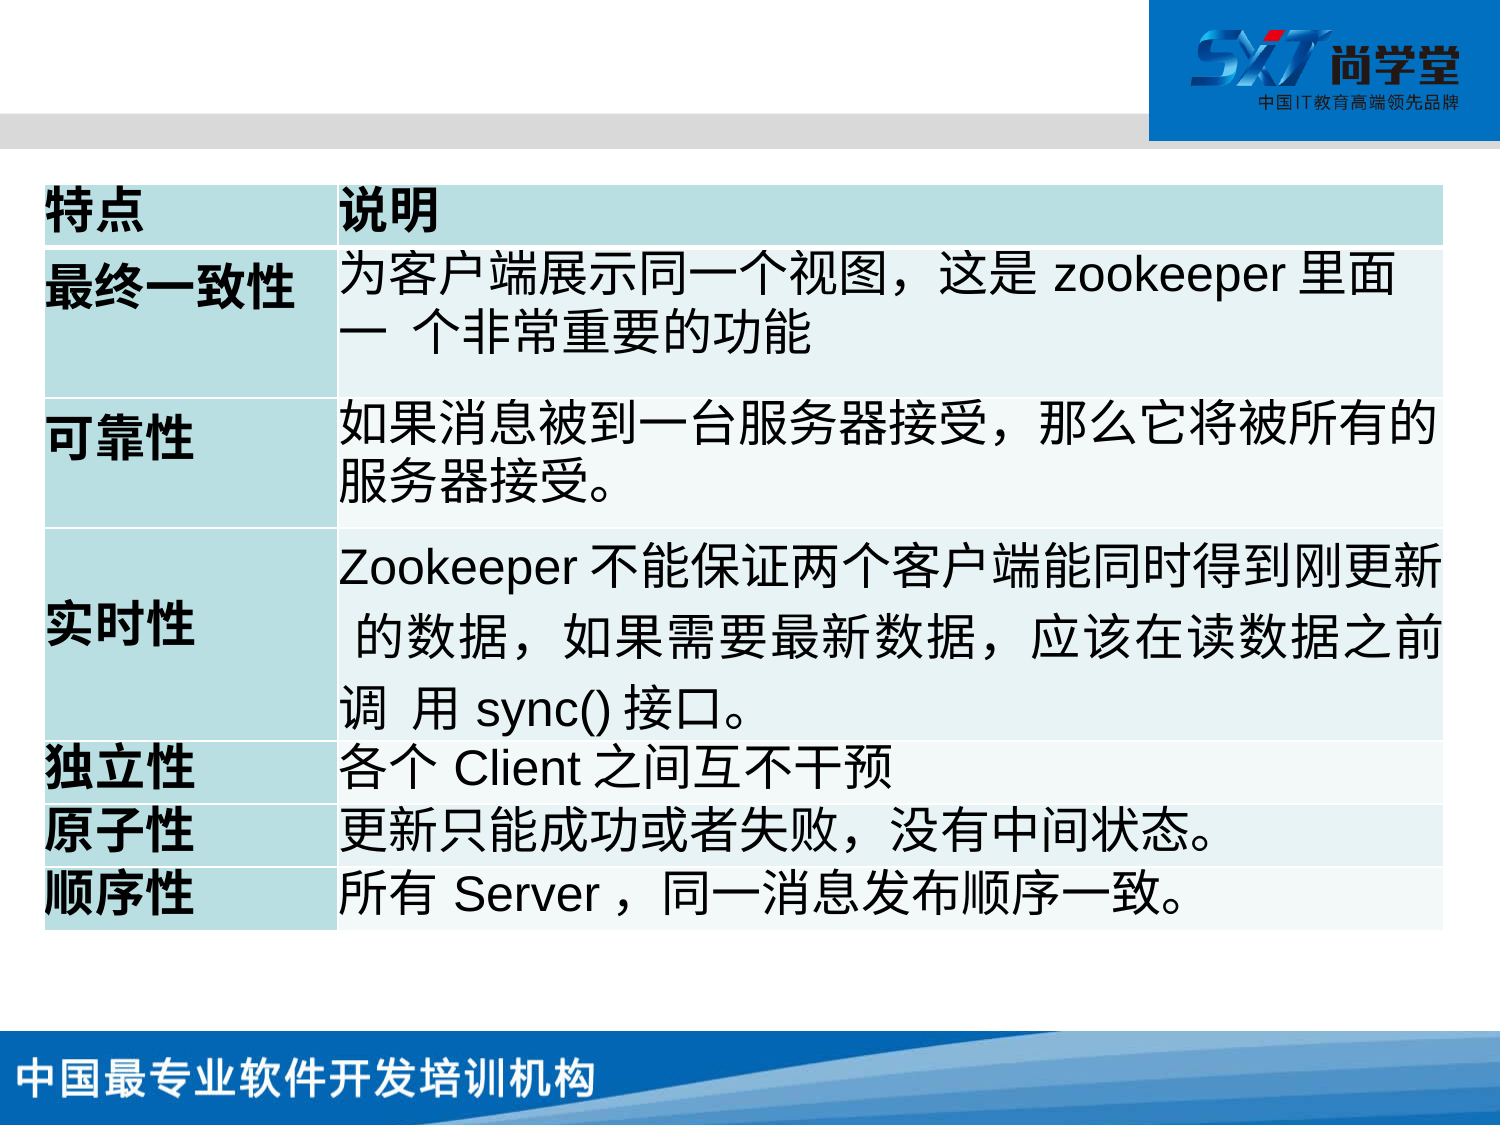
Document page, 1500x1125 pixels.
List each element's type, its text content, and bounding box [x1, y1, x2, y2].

table_cell 为客户端展示同一个视图，这是zookeeper里面一 个非常重要的功能 [339, 250, 1443, 397]
table_cell 如果消息被到一台服务器接受，那么它将被所有的 服务器接受。 [339, 399, 1443, 527]
table_cell 顺序性 [45, 868, 337, 930]
table_cell Zookeeper不能保证两个客户端能同时得到刚更新 的数据，如果需要最新数据，应该在读数据之前调 用sync()接口。 [339, 529, 1443, 740]
table_cell 所有Server，同一消息发布顺序一致。 [339, 868, 1443, 930]
table_cell 实时性 [45, 529, 337, 740]
table_cell 更新只能成功或者失败，没有中间状态。 [339, 805, 1443, 866]
table_header 特点 [45, 185, 337, 245]
table_cell 独立性 [45, 742, 337, 803]
table_cell 可靠性 [45, 399, 337, 527]
picture [0, 1031, 1500, 1125]
table_cell 各个Client之间互不干预 [339, 742, 1443, 803]
table_cell 最终一致性 [45, 250, 337, 397]
picture [1149, 0, 1500, 141]
table_cell 原子性 [45, 805, 337, 866]
table_header 说明 [339, 185, 1443, 245]
